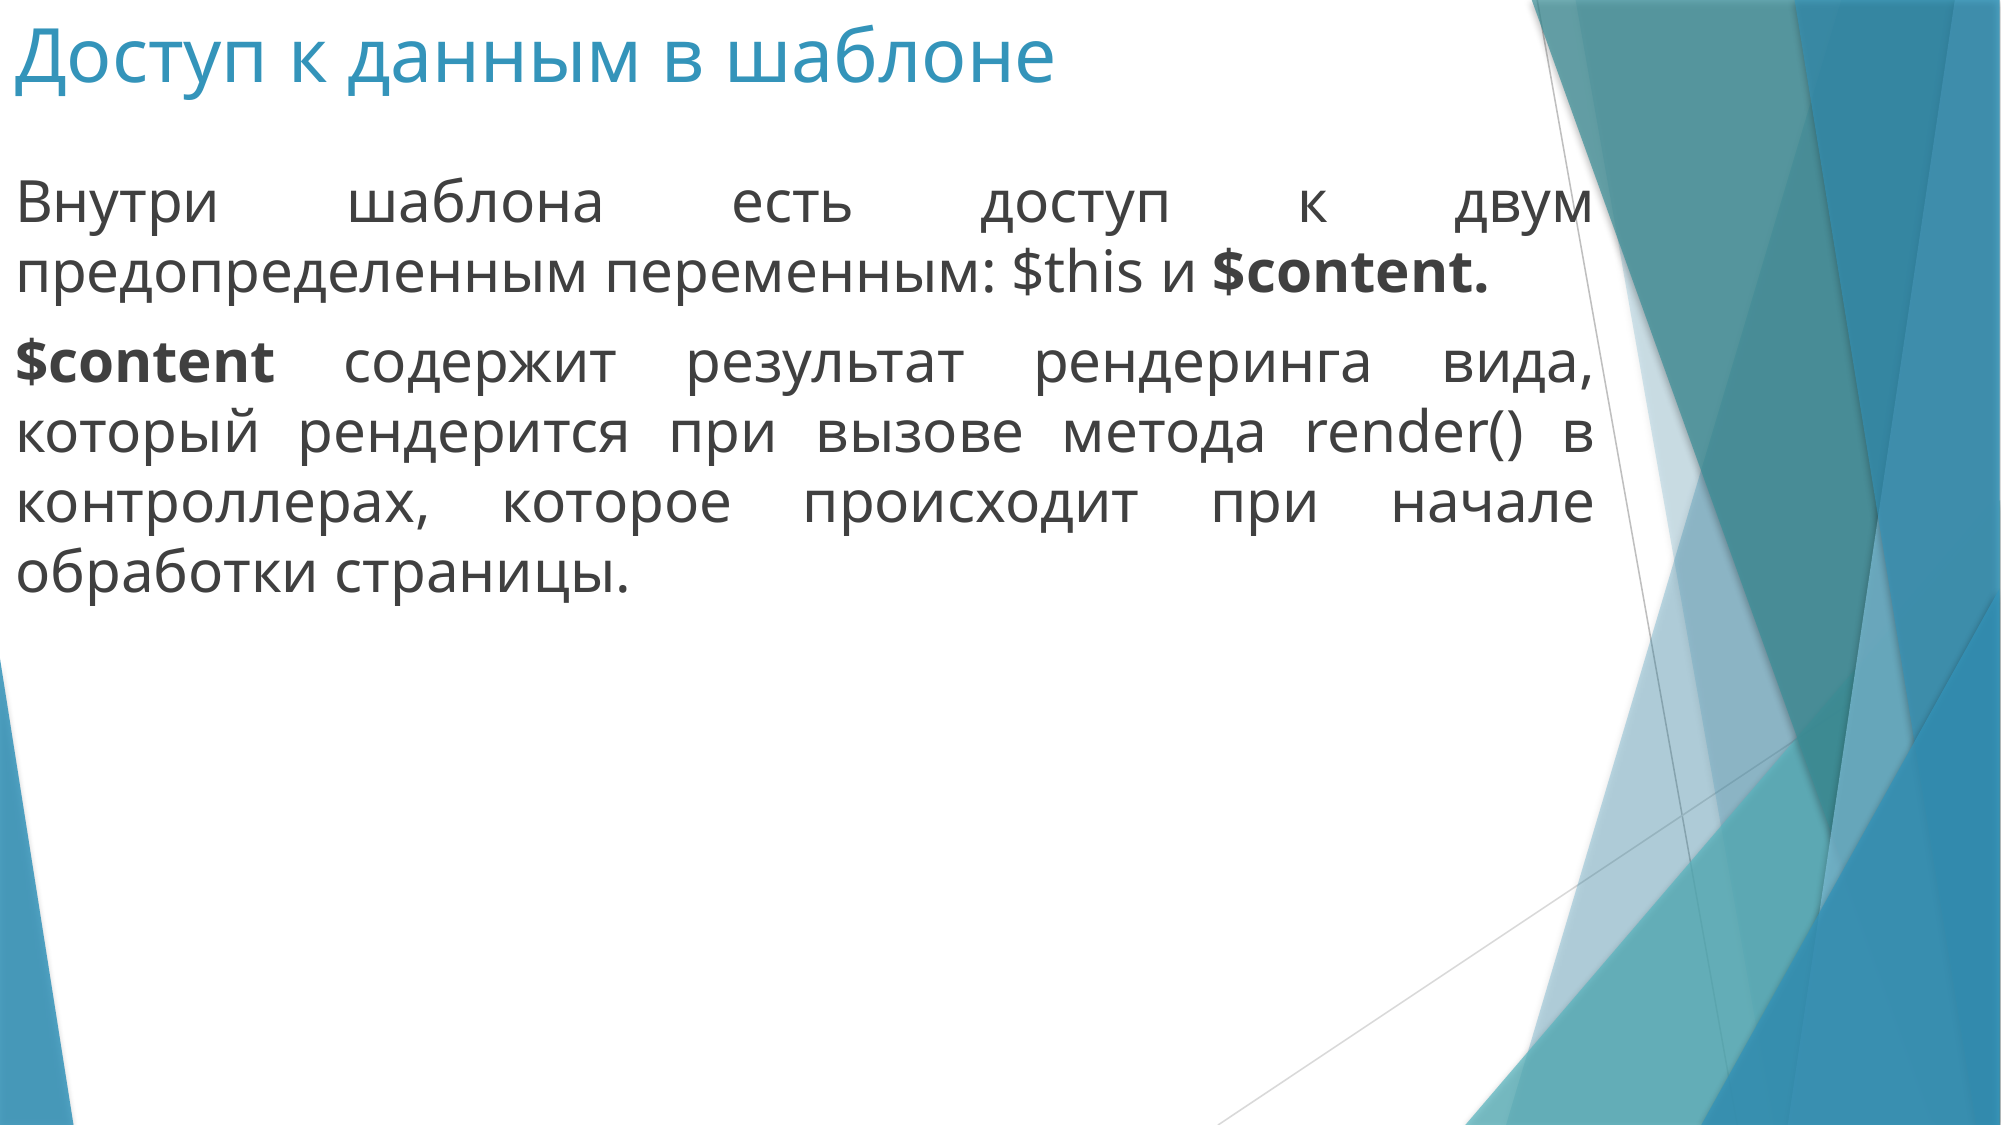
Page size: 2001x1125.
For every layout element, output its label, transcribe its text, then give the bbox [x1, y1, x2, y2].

list Внутри шаблона есть доступ к двум предопределенным переменным: $this и $content. $content содержит результат рендеринга вида, который рендерится при вызове метода render() в контроллерах, которое происходит при начале обработки страницы. [0, 156, 1610, 793]
title Доступ к данным в шаблоне [0, 0, 1411, 156]
